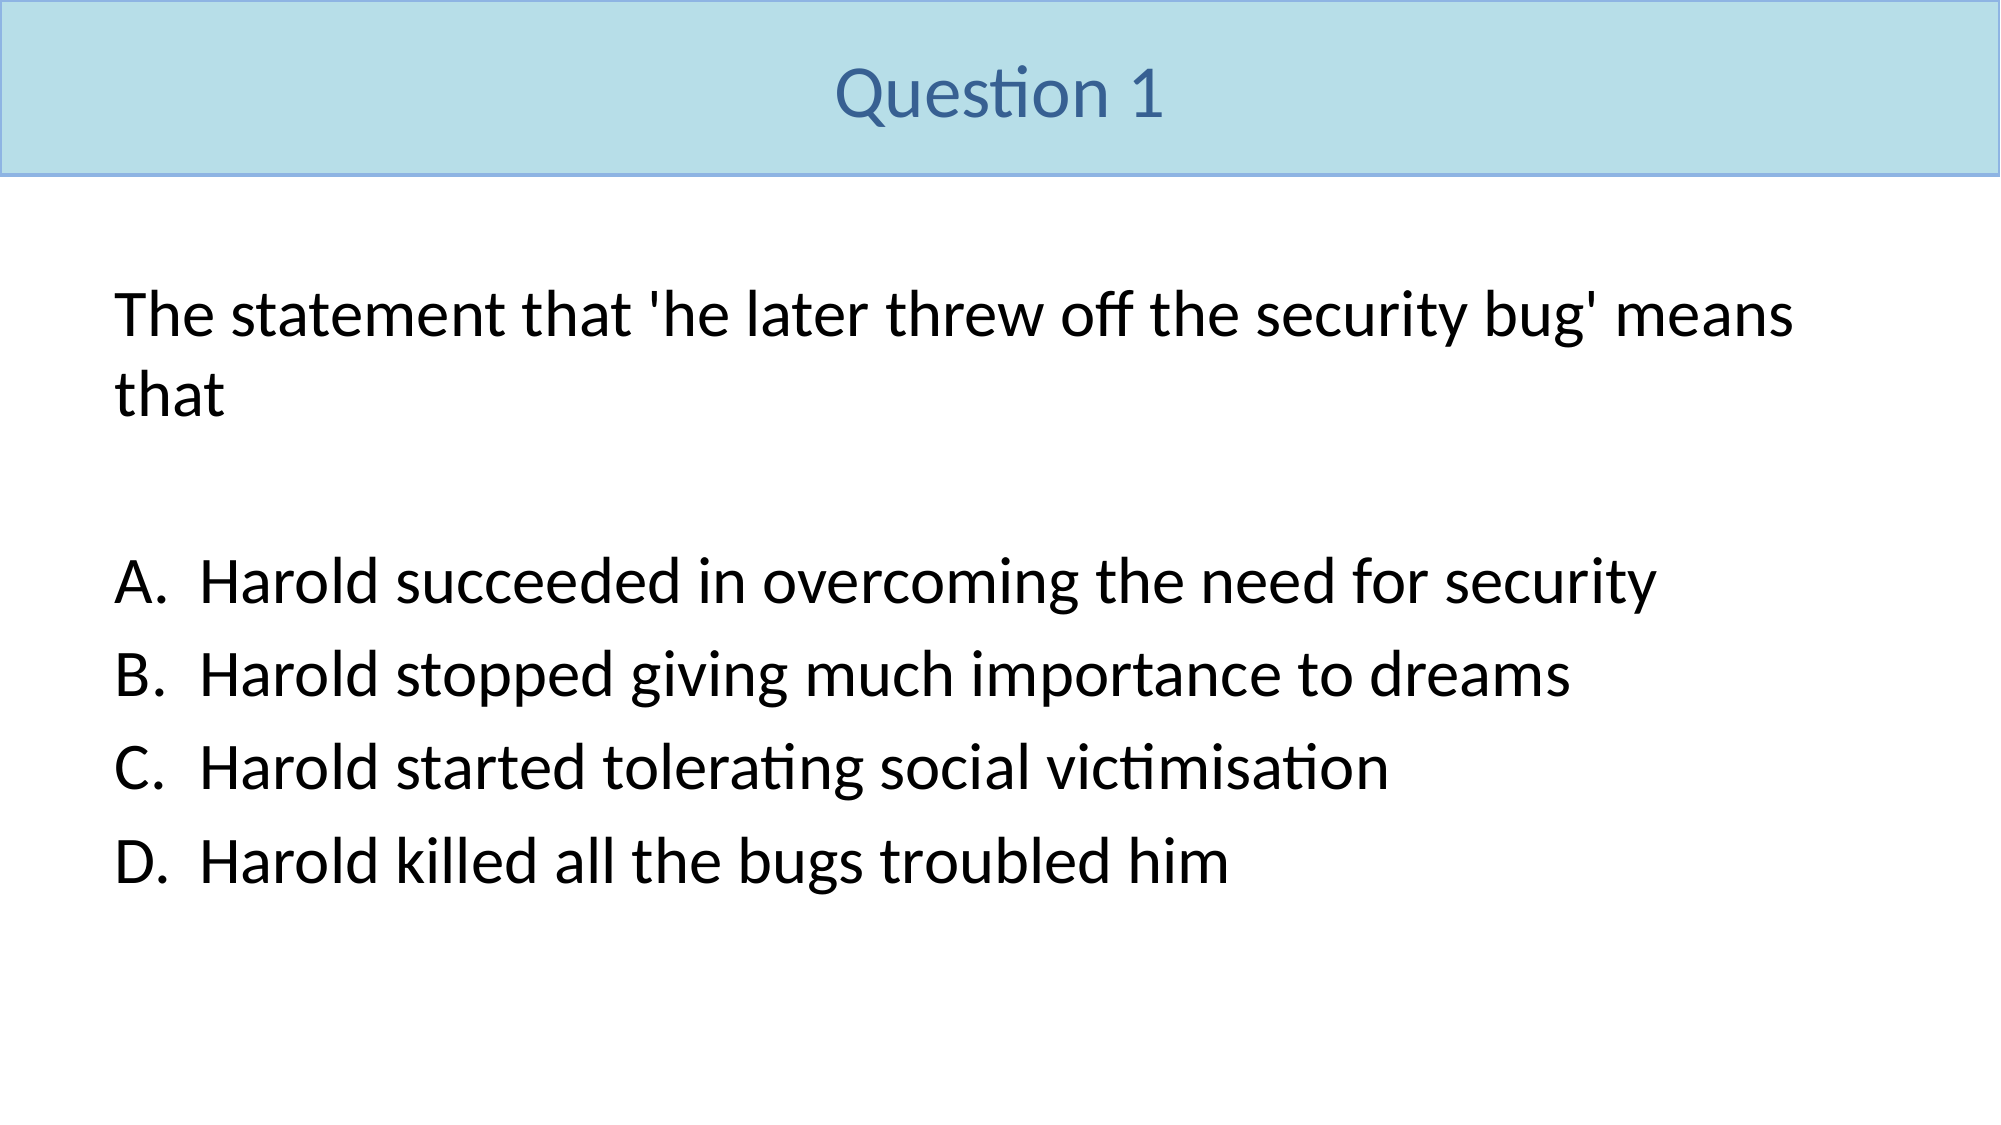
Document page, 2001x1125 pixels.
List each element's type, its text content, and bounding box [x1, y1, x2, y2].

list The statement that 'he later threw off the security bug' means that Harold succeeded in overcoming the need for security Harold stopped giving much importance to dreams Harold started tolerating social victimisation Harold killed all the bugs troubled him [99, 262, 1900, 1005]
text_box Question 1 [0, 0, 2000, 177]
